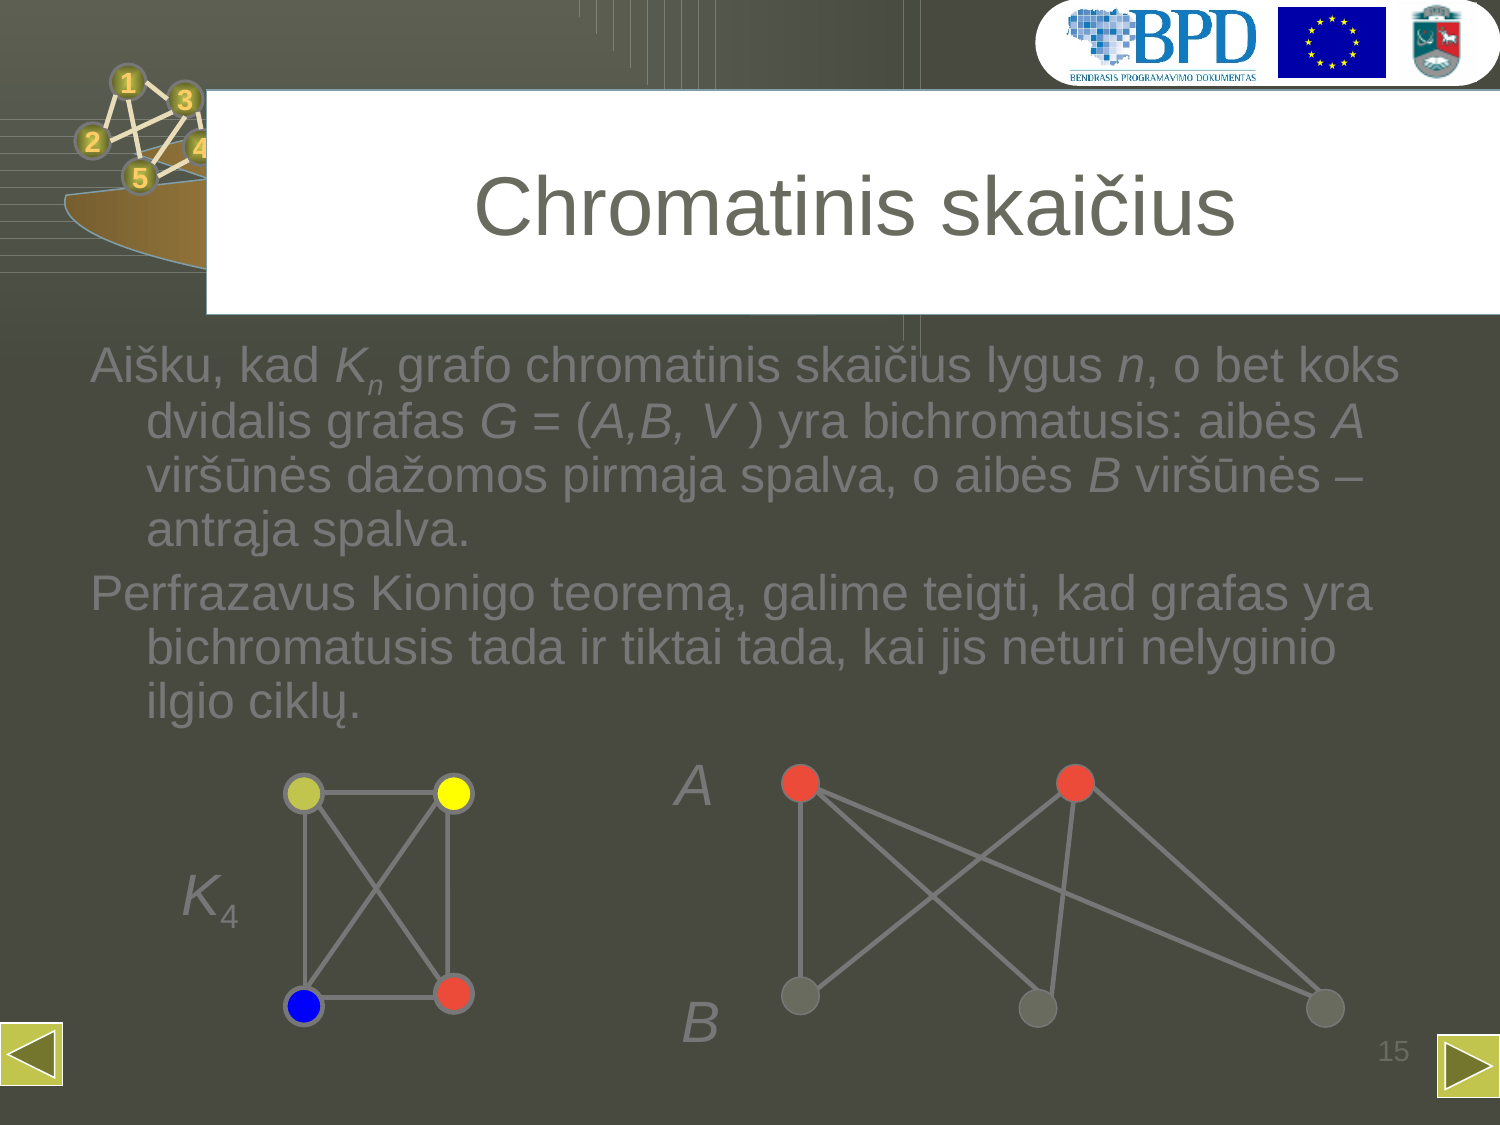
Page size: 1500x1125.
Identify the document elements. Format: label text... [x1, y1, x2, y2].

picture [1066, 7, 1256, 81]
picture [1397, 2, 1477, 82]
slide_number 15 [1328, 1024, 1425, 1103]
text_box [147, 774, 473, 1025]
title Chromatinis skaičius [206, 89, 1500, 315]
list Aišku, kad Kn grafo chromatinis skaičius lygus n, o bet koks dvidalis grafas G = (A,B, V ) yra bichromatusis: aibės A viršūnės dažomos pirmąja spalva, o aibės B viršūnės – antrąja spalva. Perfrazavus Kionigo teoremą, galime teigti, kad grafas yra bichromatusis tada ir tiktai tada, kai jis neturi nelyginio ilgio ciklų. [75, 326, 1425, 720]
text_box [631, 739, 1345, 1063]
picture [1278, 7, 1386, 78]
